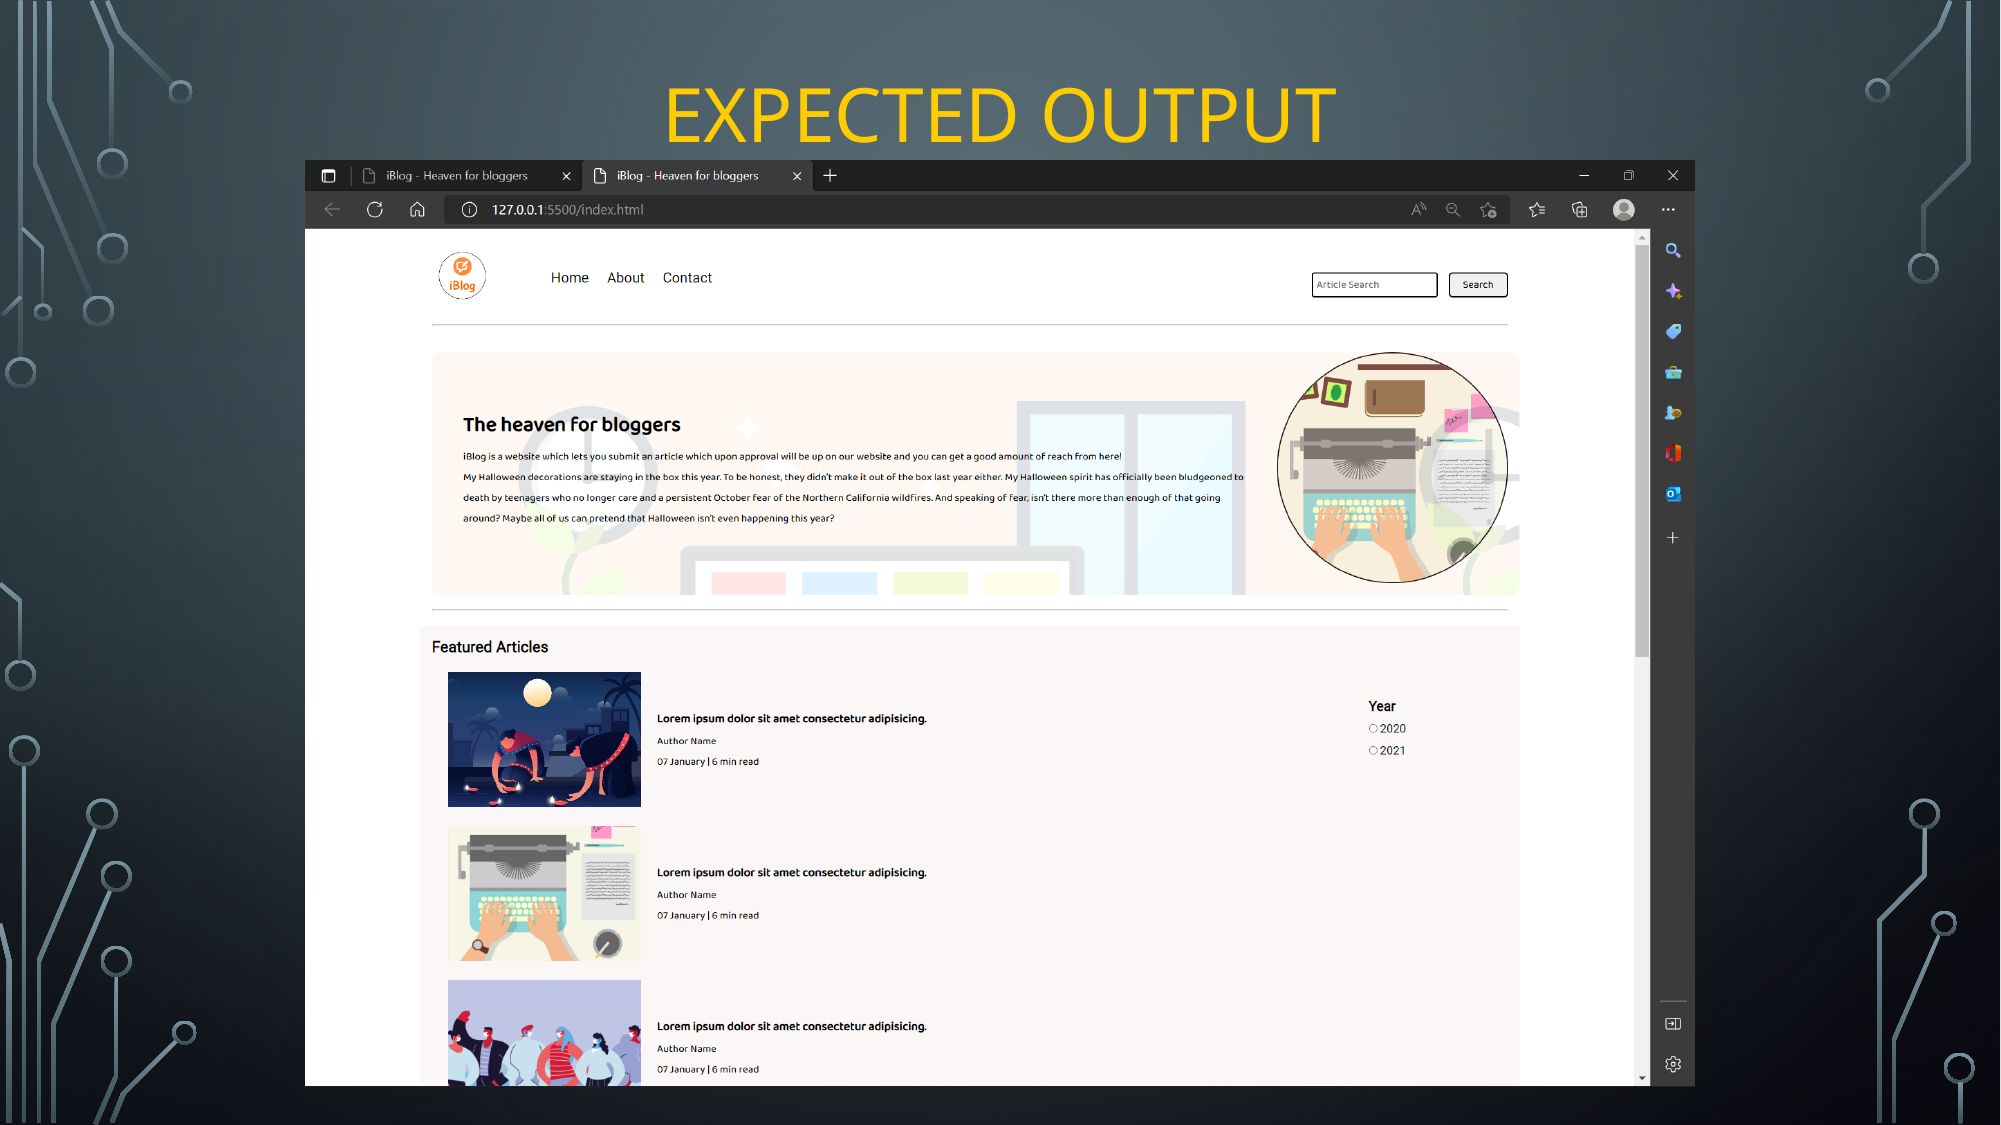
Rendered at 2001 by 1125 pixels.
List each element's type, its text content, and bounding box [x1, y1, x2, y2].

title Expected output [187, 0, 1813, 236]
picture [305, 160, 1695, 1087]
